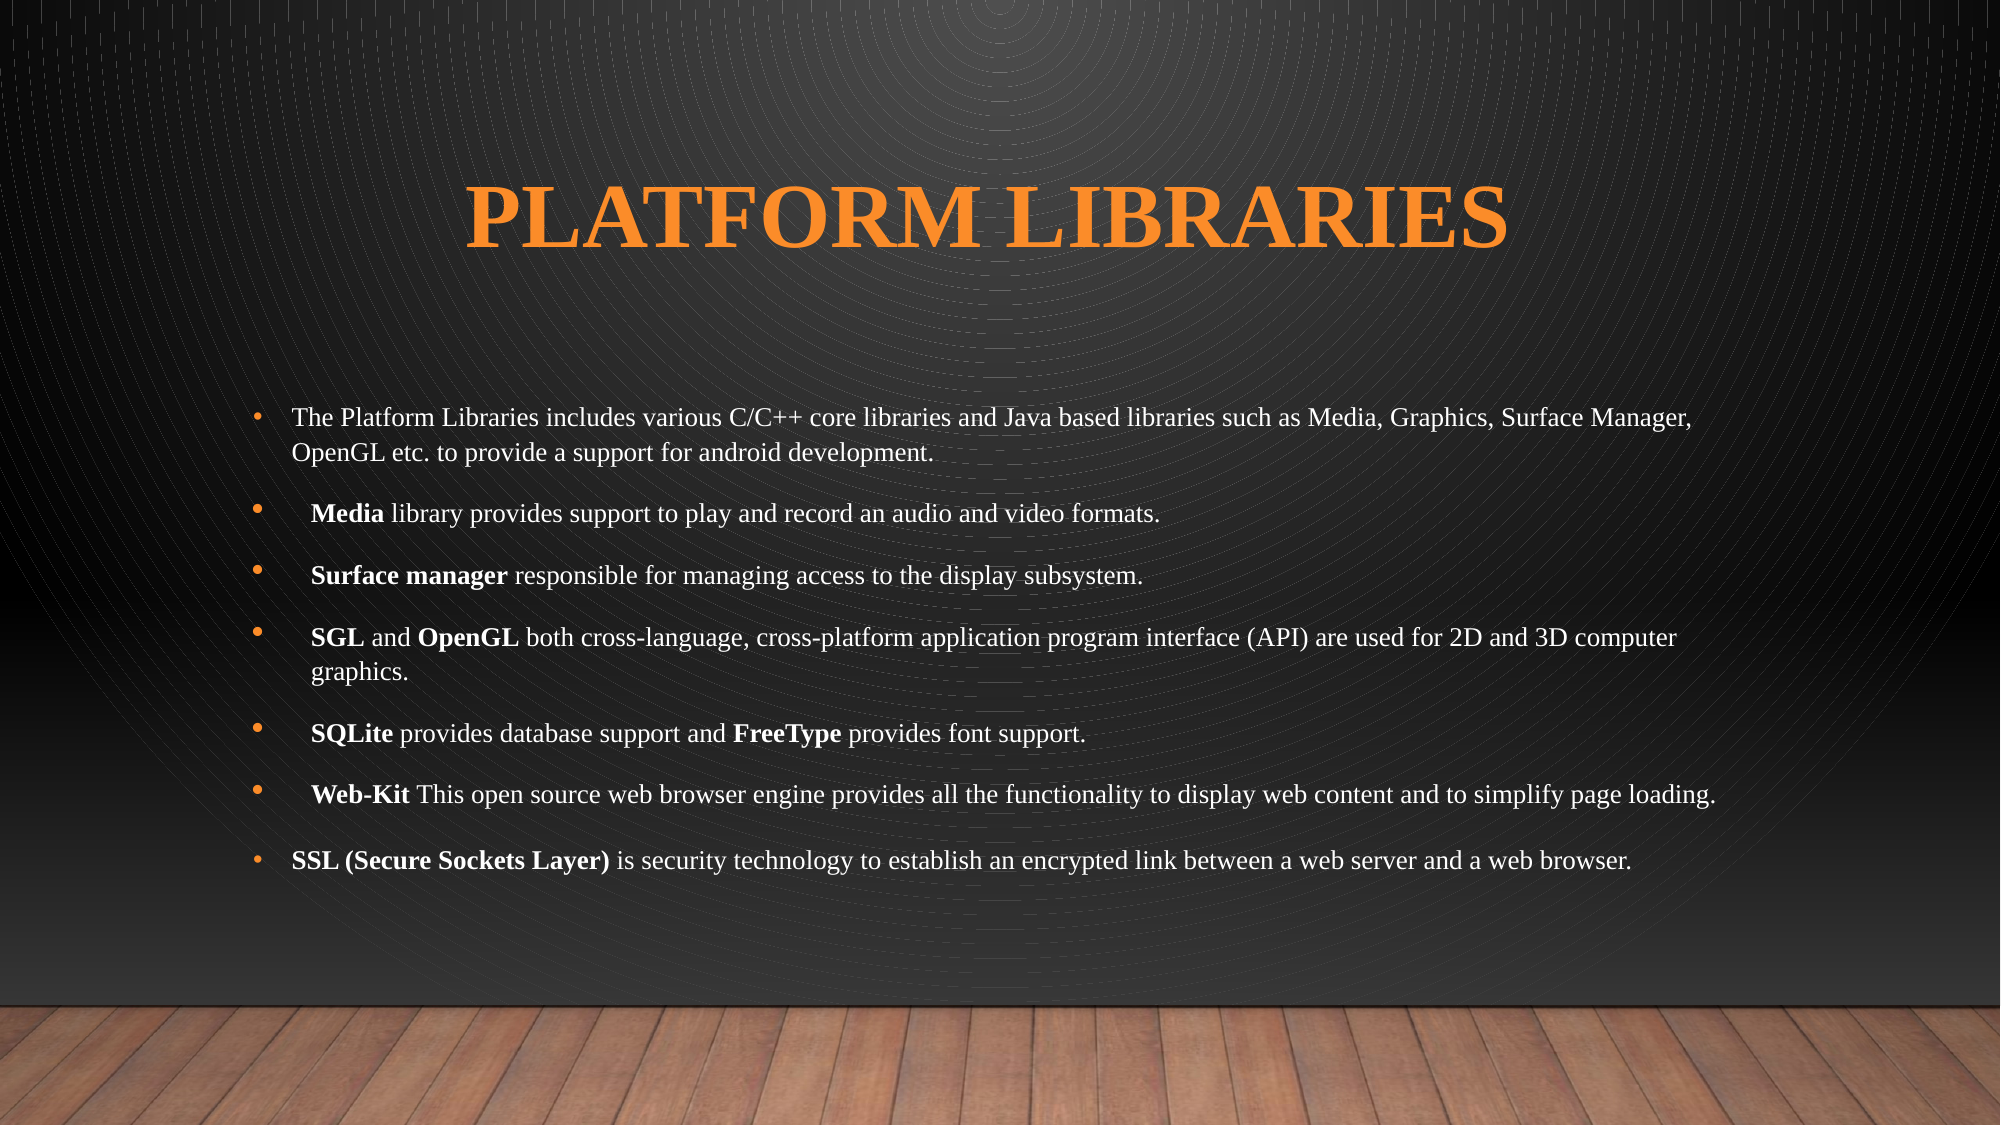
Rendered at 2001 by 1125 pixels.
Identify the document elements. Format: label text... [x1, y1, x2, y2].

list The Platform Libraries includes various C/C++ core libraries and Java based libraries such as Media, Graphics, Surface Manager, OpenGL etc. to provide a support for android development. Media library provides support to play and record an audio and video formats. Surface manager responsible for managing access to the display subsystem. SGL and OpenGL both cross-language, cross-platform application program interface (API) are used for 2D and 3D computer graphics. SQLite provides database support and FreeType provides font support. Web-Kit This open source web browser engine provides all the functionality to display web content and to simplify page loading. SSL (Secure Sockets Layer) is security technology to establish an encrypted link between a web server and a web browser. [238, 330, 1763, 897]
picture [0, 1005, 2000, 1125]
title Platform libraries [238, 131, 1763, 305]
